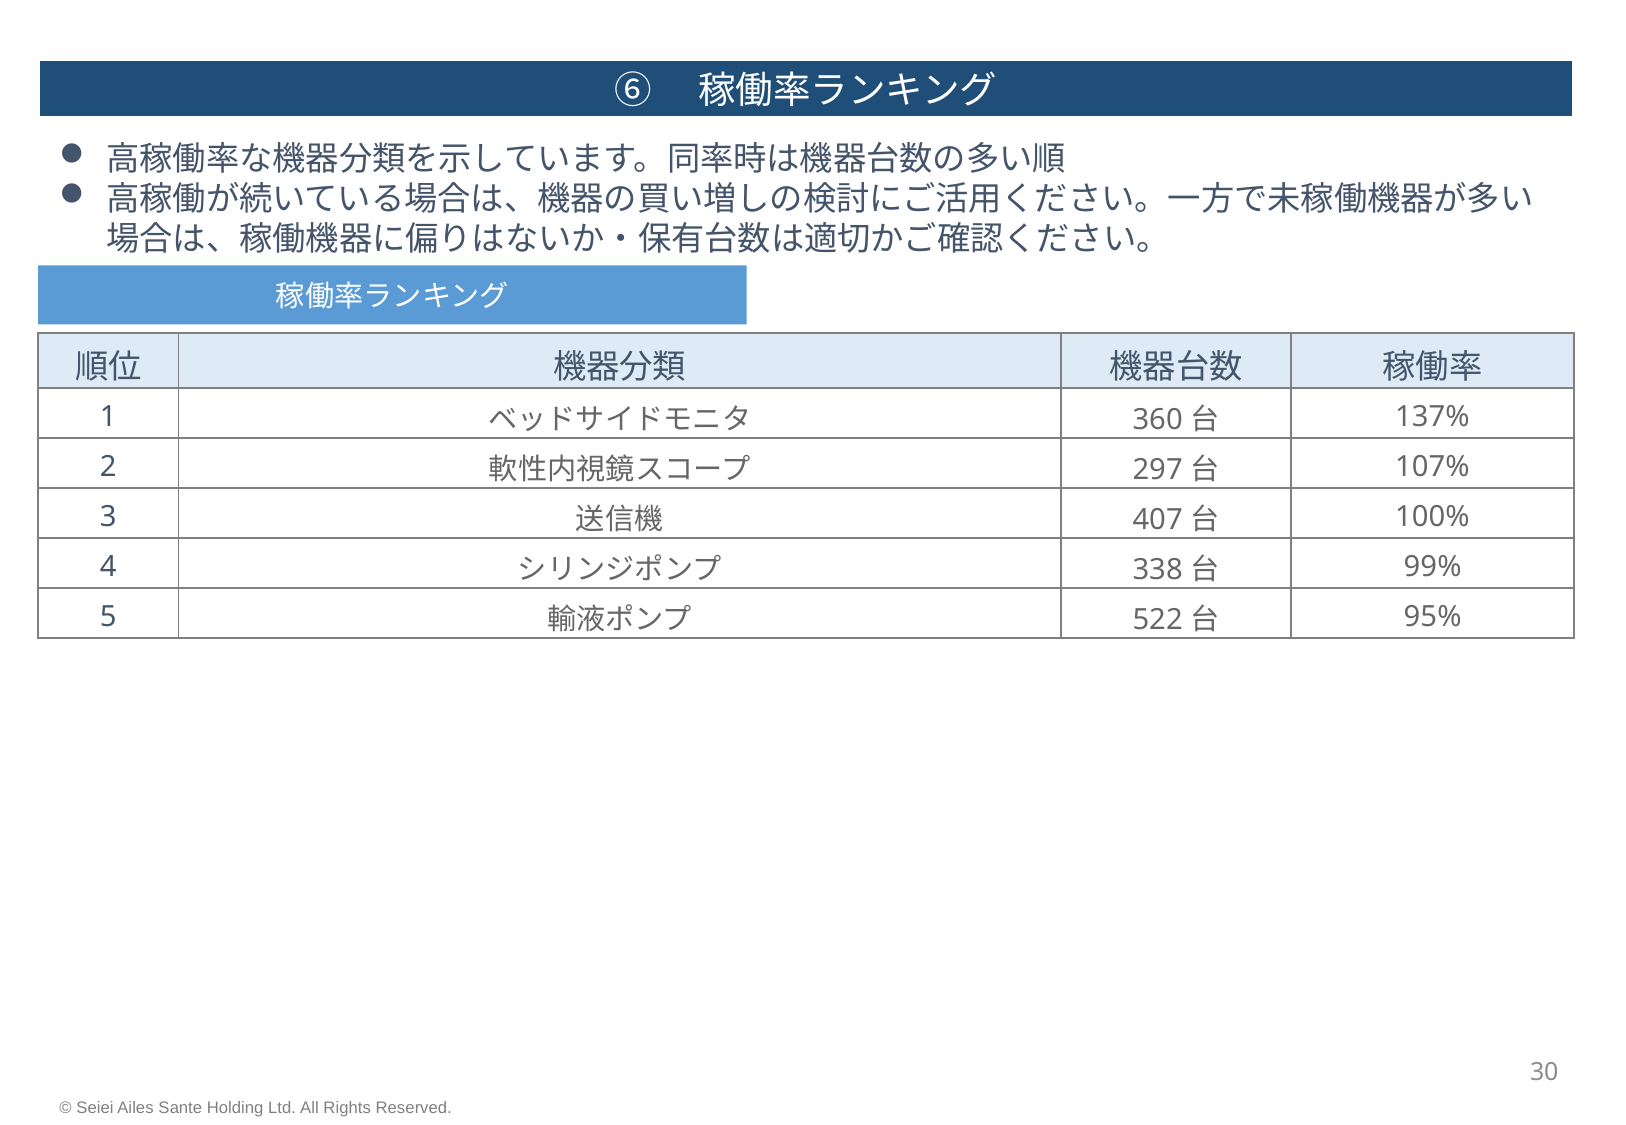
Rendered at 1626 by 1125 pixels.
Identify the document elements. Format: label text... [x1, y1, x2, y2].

slide_number 29 [1147, 1042, 1574, 1103]
table_cell シリンジポンプ [179, 539, 1060, 587]
table_cell 107% [1292, 439, 1573, 487]
text_box © Seiei Ailes Sante Holding Ltd. All Rights Reserved. [44, 1089, 482, 1125]
table_cell 100% [1292, 489, 1573, 537]
table_cell 99% [1292, 539, 1573, 587]
text_box 高稼働率な機器分類を示しています。同率時は機器台数の多い順 高稼働が続いている場合は、機器の買い増しの検討にご活用ください。一方で未稼働機器が多い場合は、稼働機器に偏りはないか・保有台数は適切かご確認ください。 [44, 119, 1581, 275]
table_cell 1 [39, 389, 178, 437]
table_cell 360台 [1062, 389, 1290, 437]
table_cell 4 [39, 539, 178, 587]
table_cell 2 [39, 439, 178, 487]
table_cell 送信機 [179, 489, 1060, 537]
table_header 機器台数 [1062, 334, 1290, 387]
table_header 順位 [39, 334, 178, 387]
table_cell 5 [39, 589, 178, 637]
table_header 稼働率 [1292, 334, 1573, 387]
table_cell 3 [39, 489, 178, 537]
table_cell ベッドサイドモニタ [179, 389, 1060, 437]
table_cell 137% [1292, 389, 1573, 437]
text_box ⑥ 稼働率ランキング [36, 57, 1575, 120]
table_header 機器分類 [179, 334, 1060, 387]
table_cell 軟性内視鏡スコープ [179, 439, 1060, 487]
table_cell 95% [1292, 589, 1573, 637]
table_cell 407台 [1062, 489, 1290, 537]
table_cell 輸液ポンプ [179, 589, 1060, 637]
table_cell 338台 [1062, 539, 1290, 587]
table_cell 297台 [1062, 439, 1290, 487]
text_box 稼働率ランキング [36, 264, 748, 326]
table_cell 522台 [1062, 589, 1290, 637]
